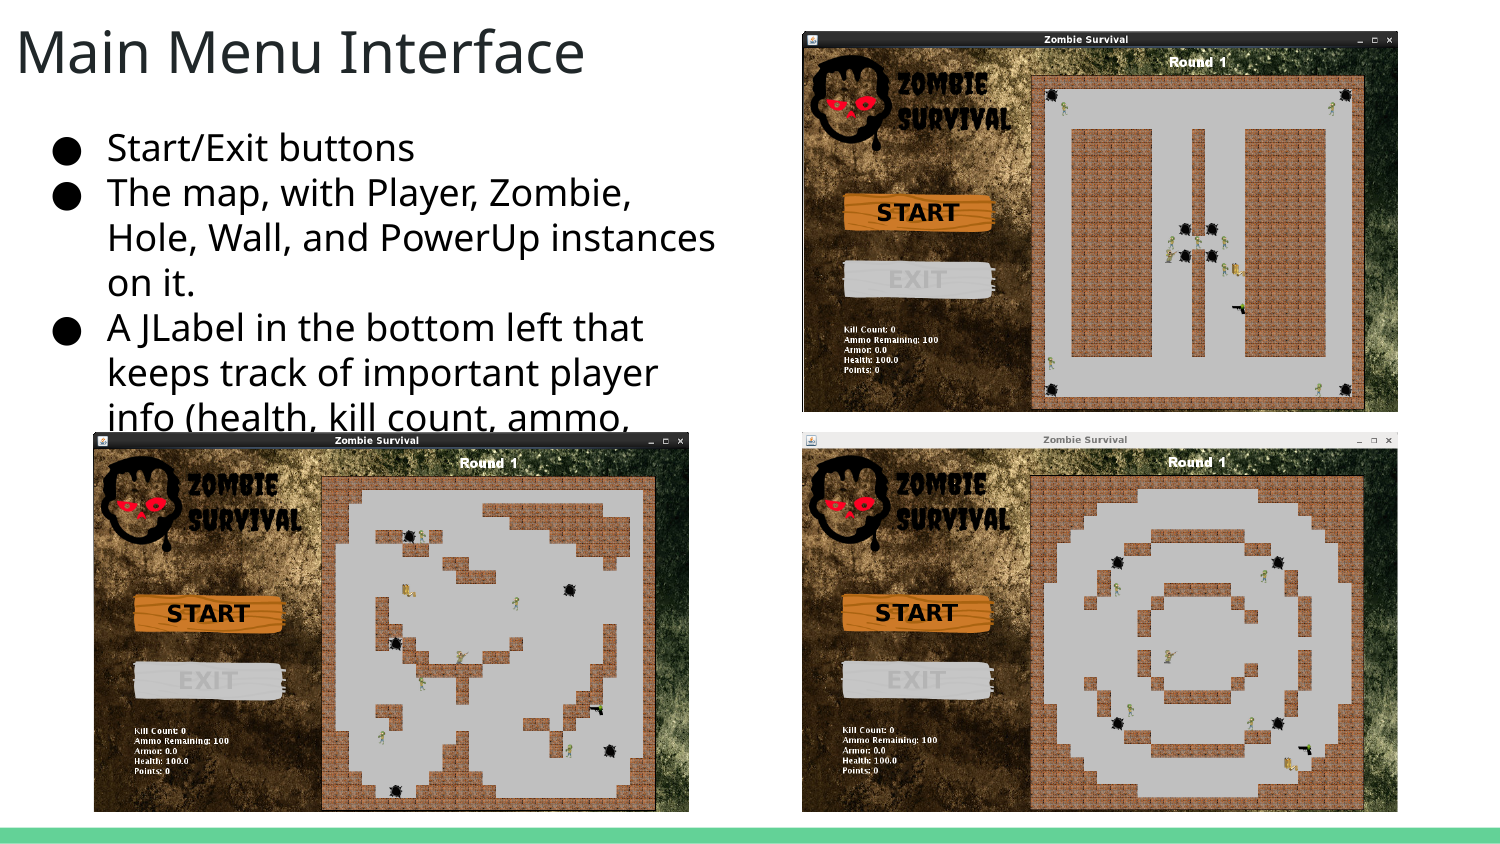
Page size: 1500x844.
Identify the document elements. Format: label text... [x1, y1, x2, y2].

text_box Start/Exit buttons The map, with Player, Zombie, Hole, Wall, and PowerUp instances on it. A JLabel in the bottom left that keeps track of important player info (health, kill count, ammo, points) [16, 109, 749, 426]
picture [801, 30, 1398, 412]
picture [801, 432, 1398, 812]
picture [92, 432, 690, 812]
title Main Menu Interface [0, 0, 1398, 94]
